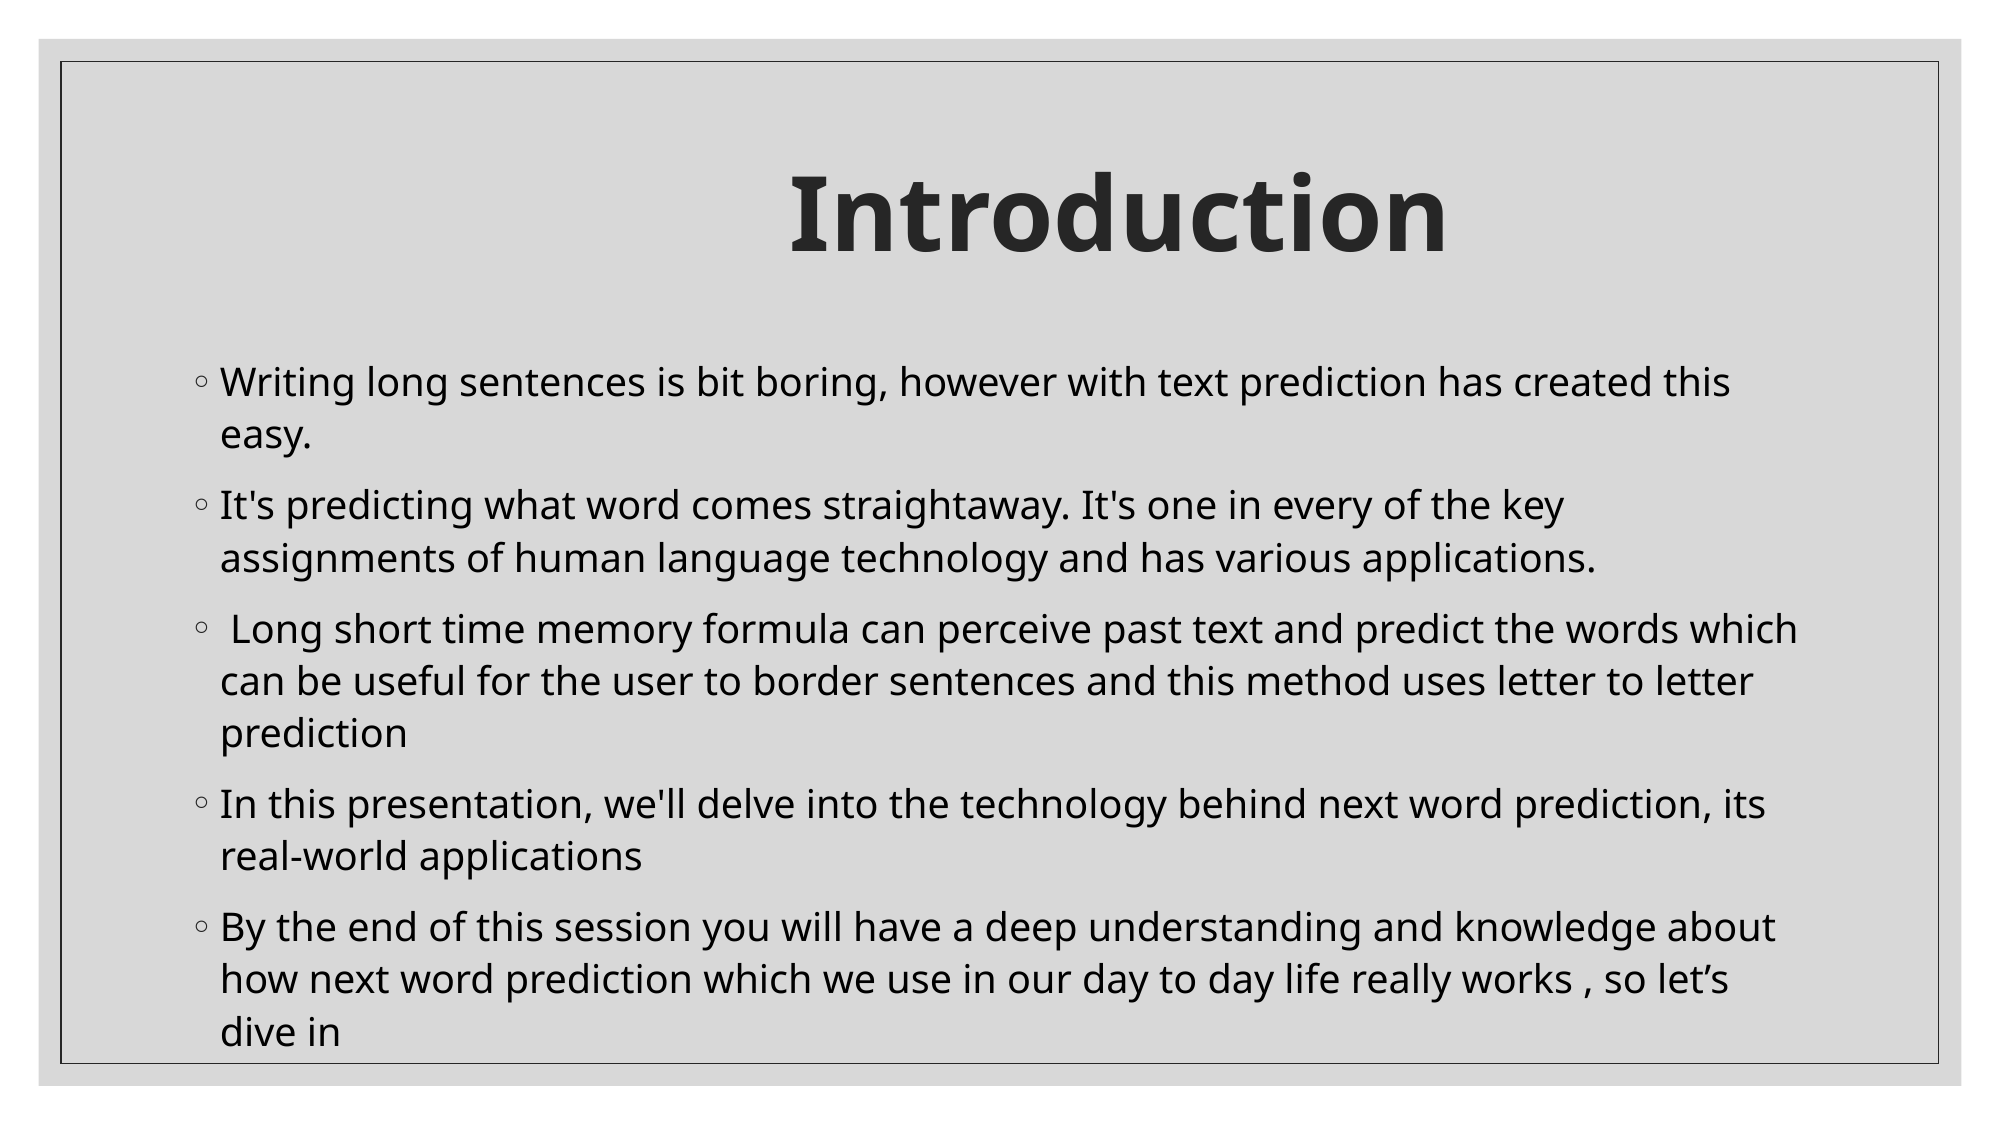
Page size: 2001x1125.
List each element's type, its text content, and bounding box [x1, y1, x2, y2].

list Writing long sentences is bit boring, however with text prediction has created this easy. It's predicting what word comes straightaway. It's one in every of the key assignments of human language technology and has various applications. Long short time memory formula can perceive past text and predict the words which can be useful for the user to border sentences and this method uses letter to letter prediction In this presentation, we'll delve into the technology behind next word prediction, its real-world applications By the end of this session you will have a deep understanding and knowledge about how next word prediction which we use in our day to day life really works , so let’s dive in [174, 345, 1825, 977]
title Introduction [174, 105, 1825, 331]
